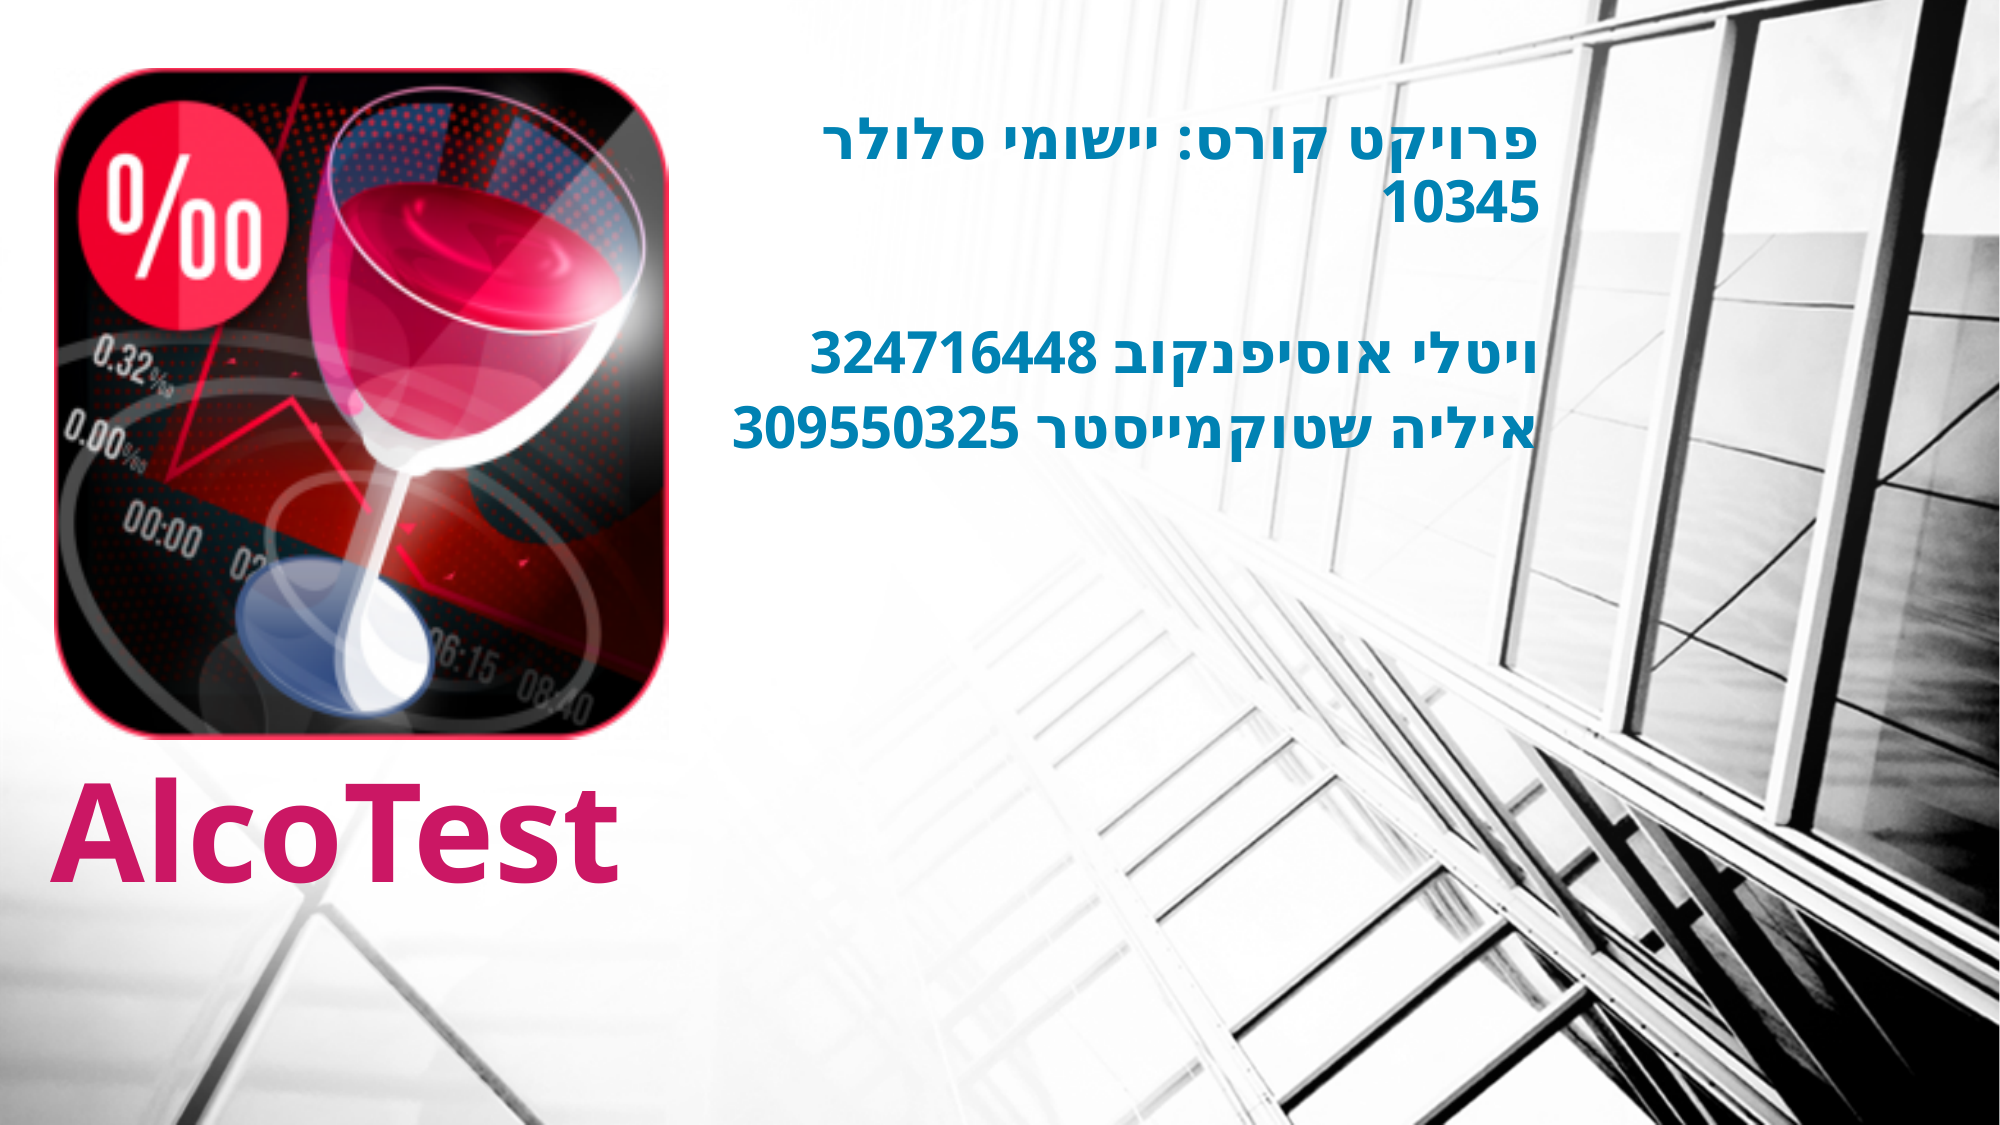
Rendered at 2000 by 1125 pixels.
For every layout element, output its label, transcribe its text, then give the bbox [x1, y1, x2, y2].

subtitle פרויקט קורס: יישומי סלולר 10345 ויטלי אוסיפנקוב 324716448 איליה שטוקמייסטר 309550325 [698, 101, 1556, 445]
picture [0, 0, 2000, 1125]
title AlcoTest [0, 716, 694, 917]
